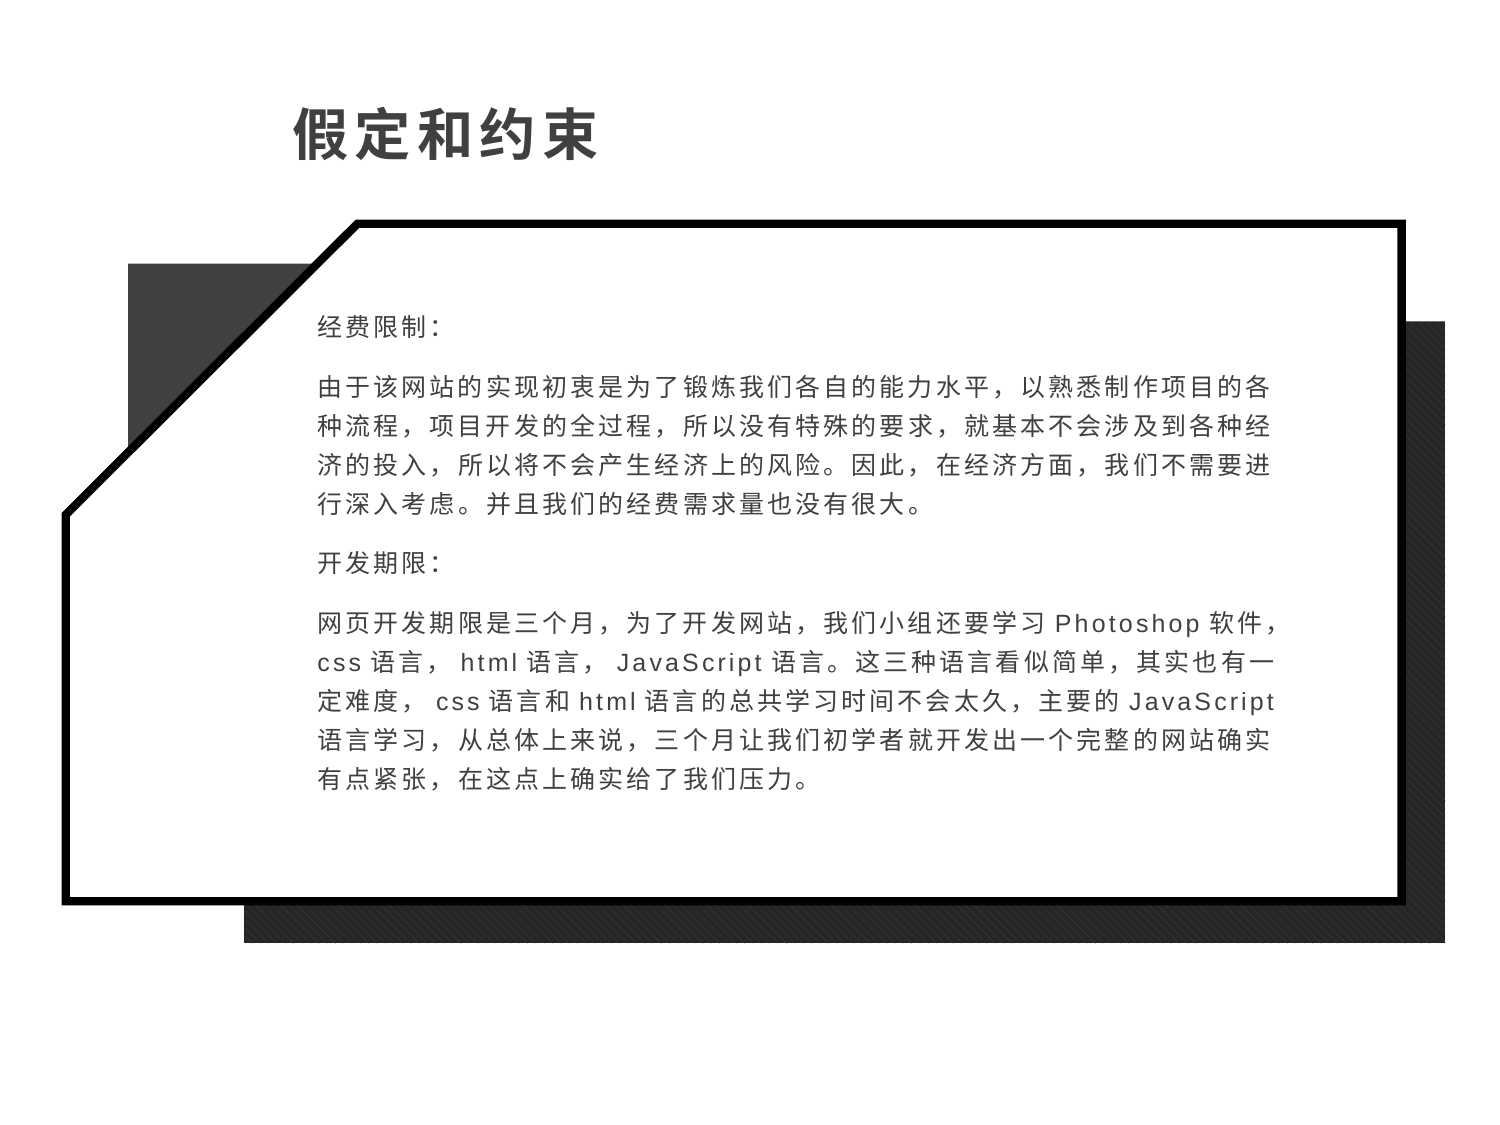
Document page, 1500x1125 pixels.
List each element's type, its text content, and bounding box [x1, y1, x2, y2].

text_box 经费限制： 由于该网站的实现初衷是为了锻炼我们各自的能力水平，以熟悉制作项目的各种流程，项目开发的全过程，所以没有特殊的要求，就基本不会涉及到各种经济的投入，所以将不会产生经济上的风险。因此，在经济方面，我们不需要进行深入考虑。并且我们的经费需求量也没有很大。 开发期限： 网页开发期限是三个月，为了开发网站，我们小组还要学习Photoshop软件，css语言，html语言，JavaScript语言。这三种语言看似简单，其实也有一定难度，css语言和html语言的总共学习时间不会太久，主要的JavaScript语言学习，从总体上来说，三个月让我们初学者就开发出一个完整的网站确实有点紧张，在这点上确实给了我们压力。 [304, 302, 1312, 870]
text_box [127, 263, 315, 451]
text_box [243, 320, 1446, 944]
text_box 假定和约束 [279, 94, 727, 172]
text_box [64, 222, 1403, 903]
